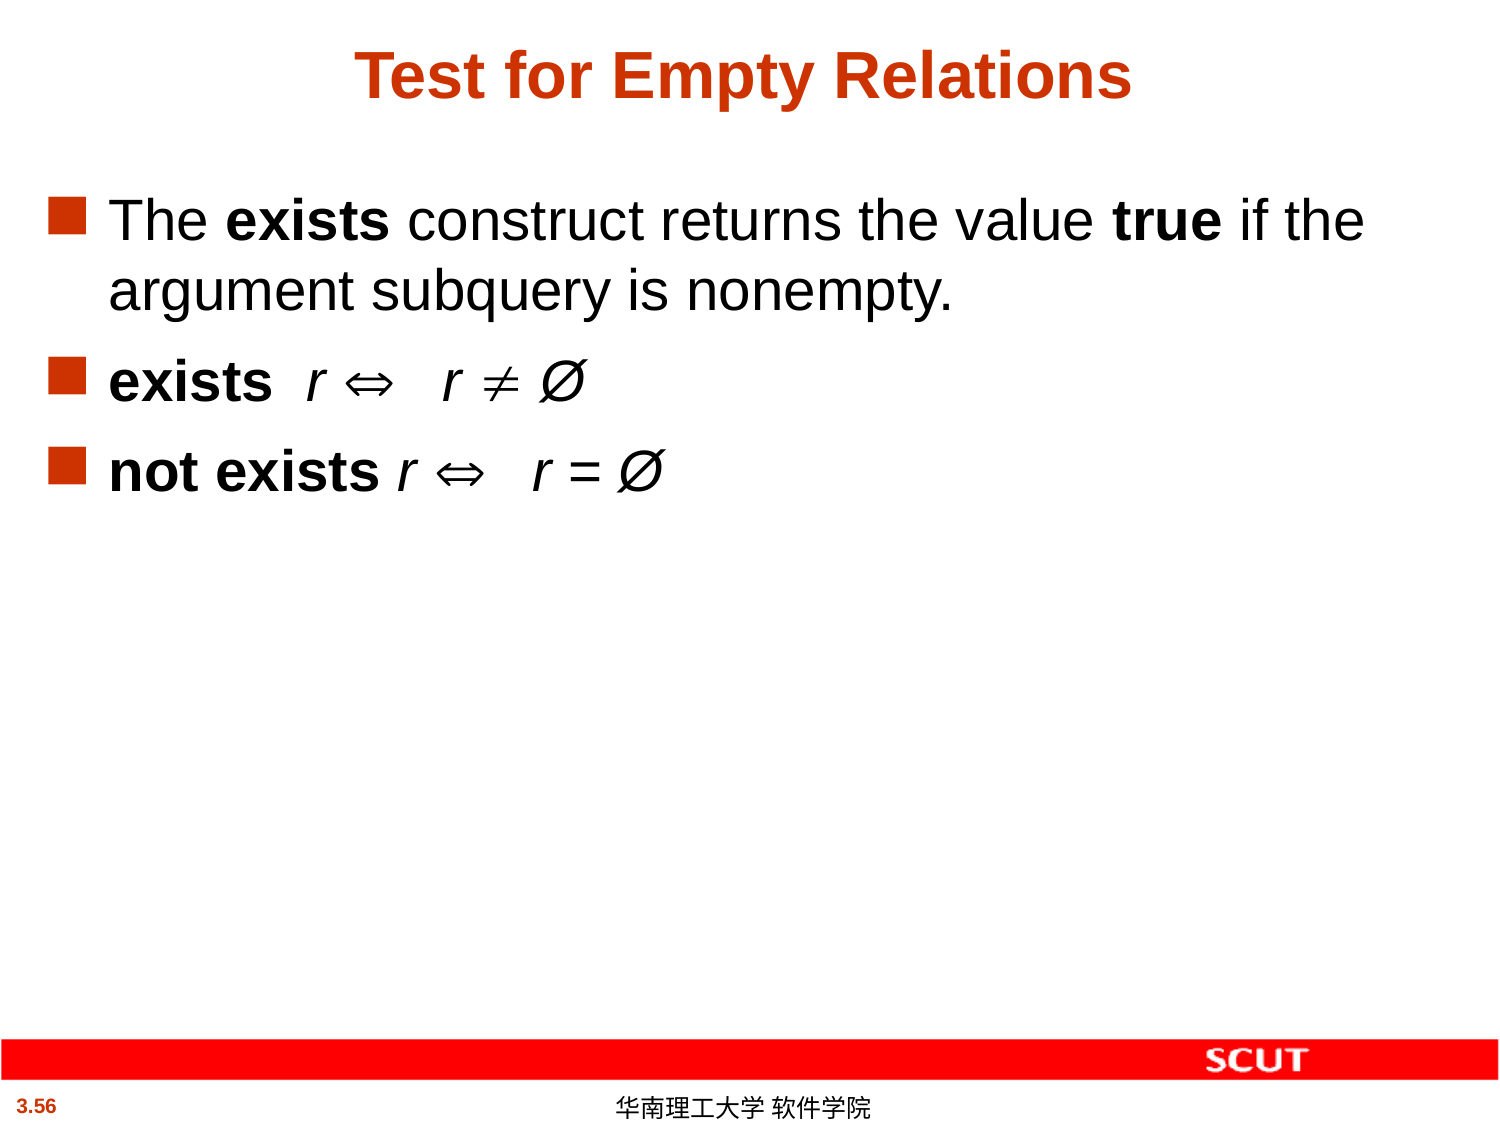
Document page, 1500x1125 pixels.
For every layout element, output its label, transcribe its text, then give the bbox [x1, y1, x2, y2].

picture [0, 1038, 1500, 1083]
title Test for Empty Relations [37, 18, 1452, 120]
list The exists construct returns the value true if the argument subquery is nonempty. exists r  r  Ø not exists r  r = Ø [37, 174, 1450, 1038]
